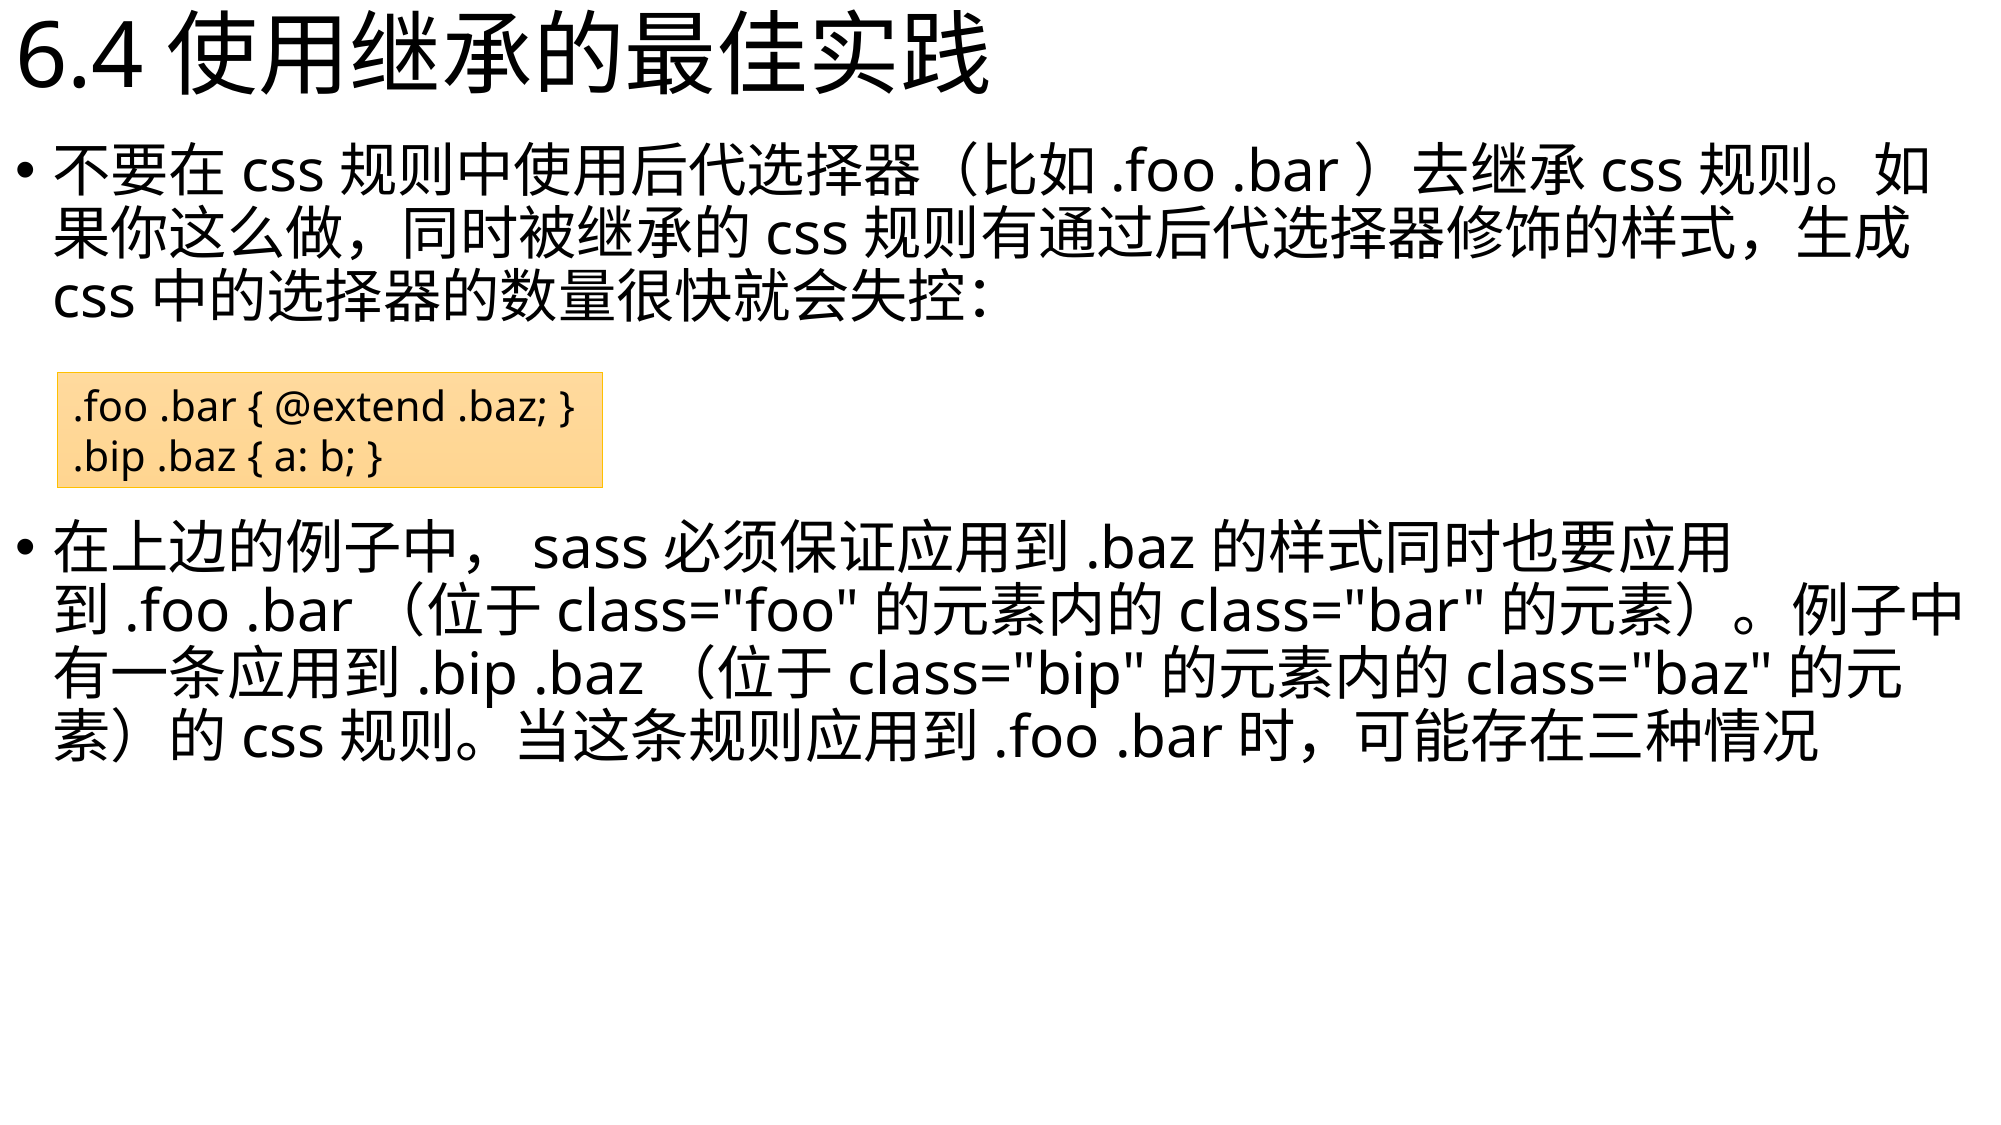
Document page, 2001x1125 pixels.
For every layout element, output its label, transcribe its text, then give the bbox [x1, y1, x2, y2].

list 不要在css规则中使用后代选择器（比如.foo .bar）去继承css规则。如果你这么做，同时被继承的css规则有通过后代选择器修饰的样式，生成css中的选择器的数量很快就会失控： 在上边的例子中，sass必须保证应用到.baz的样式同时也要应用到.foo .bar（位于class="foo"的元素内的class="bar"的元素）。例子中有一条应用到.bip .baz（位于class="bip"的元素内的class="baz"的元素）的css规则。当这条规则应用到.foo .bar时，可能存在三种情况 [0, 133, 2000, 848]
title 6.4使用继承的最佳实践 [0, 0, 1725, 116]
text_box .foo .bar { @extend .baz; } .bip .baz { a: b; } [57, 372, 603, 488]
